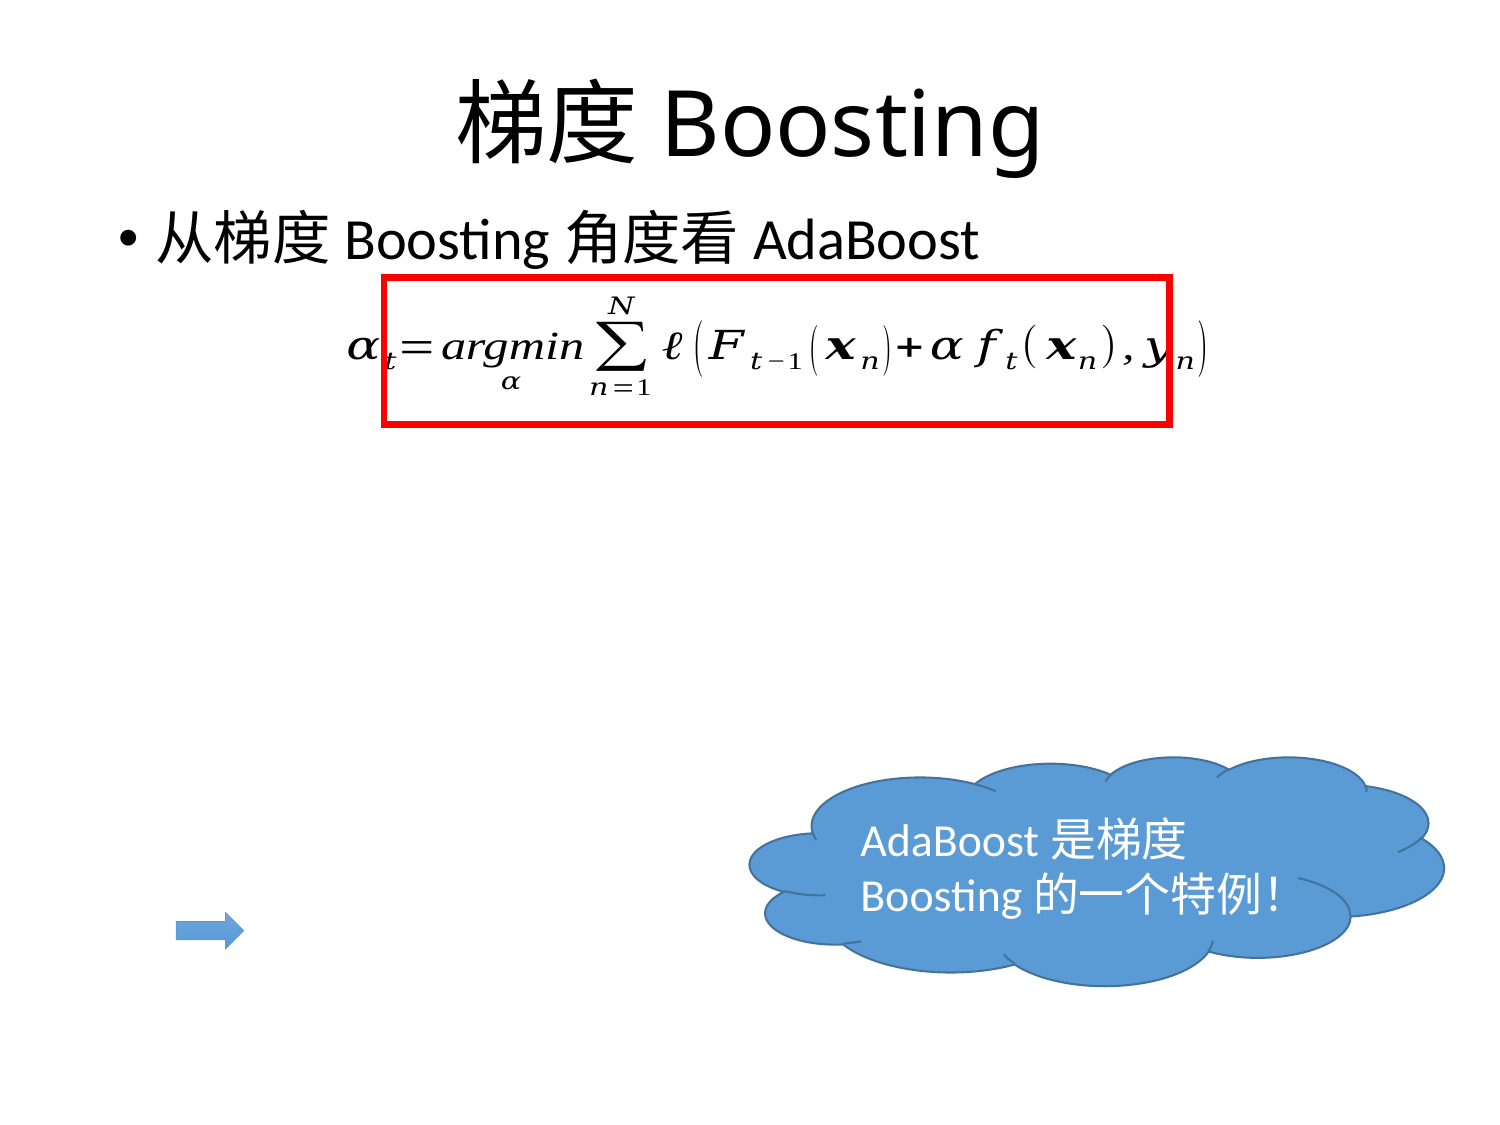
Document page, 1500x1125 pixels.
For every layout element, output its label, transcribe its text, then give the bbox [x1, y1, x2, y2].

text_box [175, 911, 245, 950]
title 梯度Boosting [103, 18, 1397, 201]
text_box AdaBoost是梯度Boosting的一个特例！ [748, 756, 1446, 988]
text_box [346, 277, 1210, 425]
list 从梯度Boosting角度看AdaBoost [103, 201, 1397, 283]
